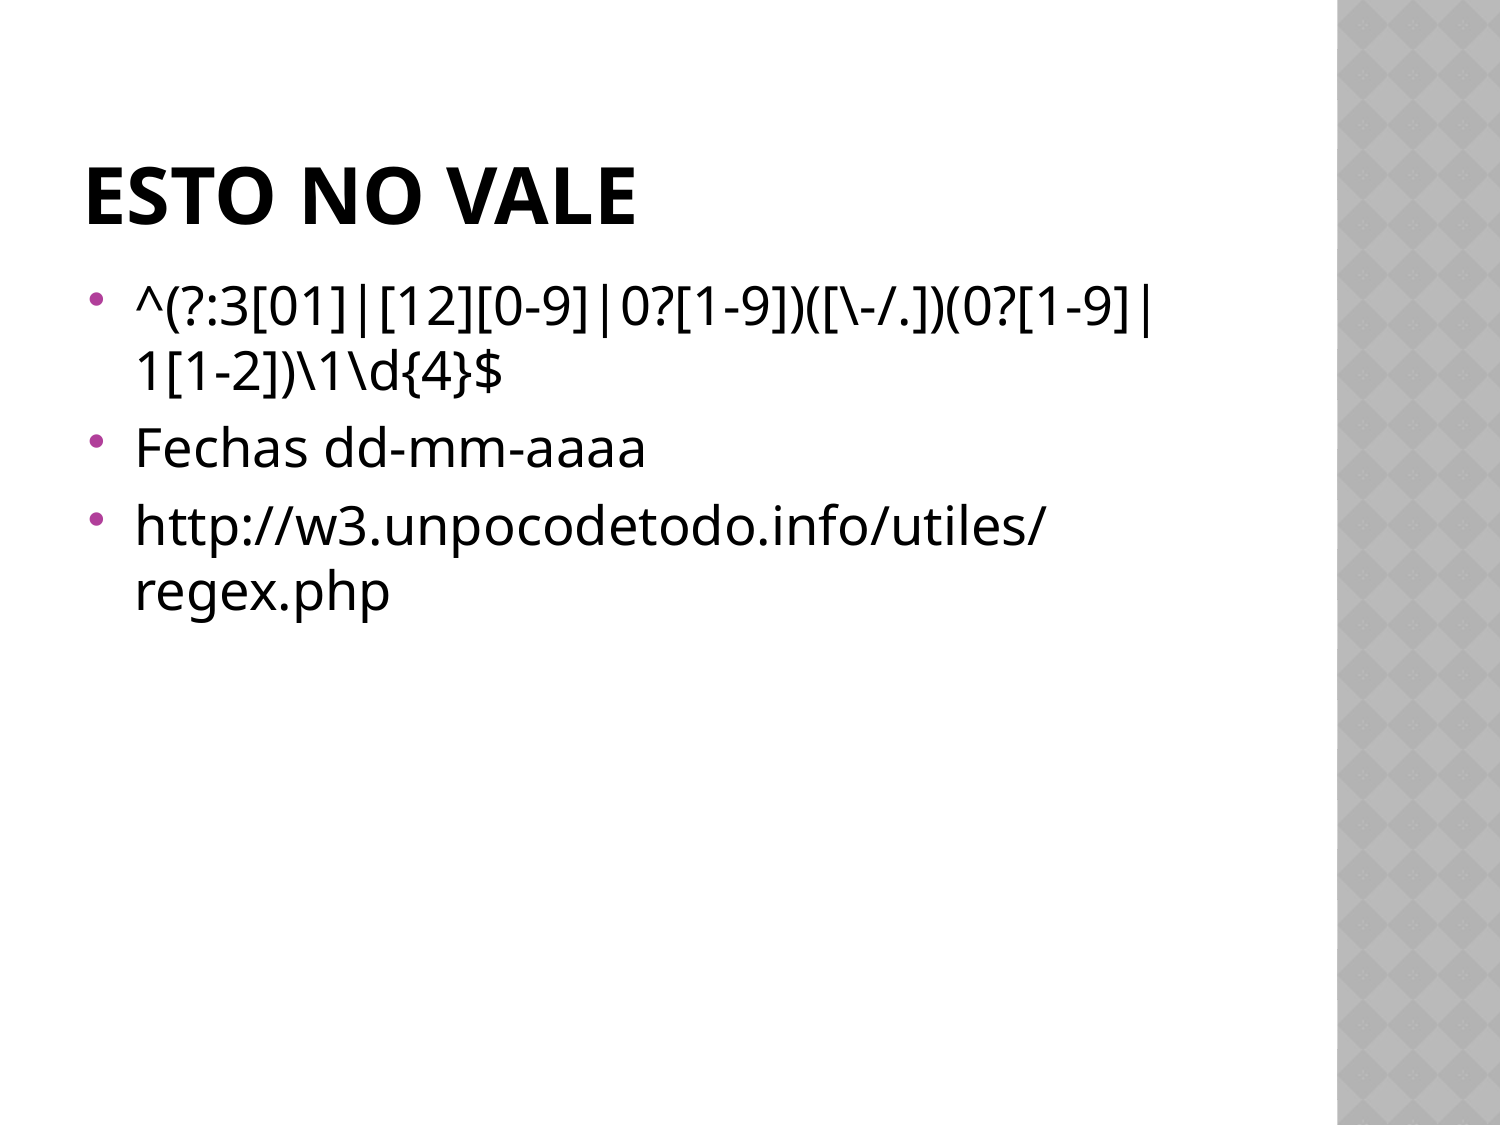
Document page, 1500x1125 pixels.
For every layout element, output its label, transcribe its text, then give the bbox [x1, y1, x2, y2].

list ^(?:3[01]|[12][0-9]|0?[1-9])([\-/.])(0?[1-9]|1[1-2])\1\d{4}$ Fechas dd-mm-aaaa http://w3.unpocodetodo.info/utiles/regex.php [75, 264, 1263, 1059]
title Esto no vale [75, 52, 1263, 240]
